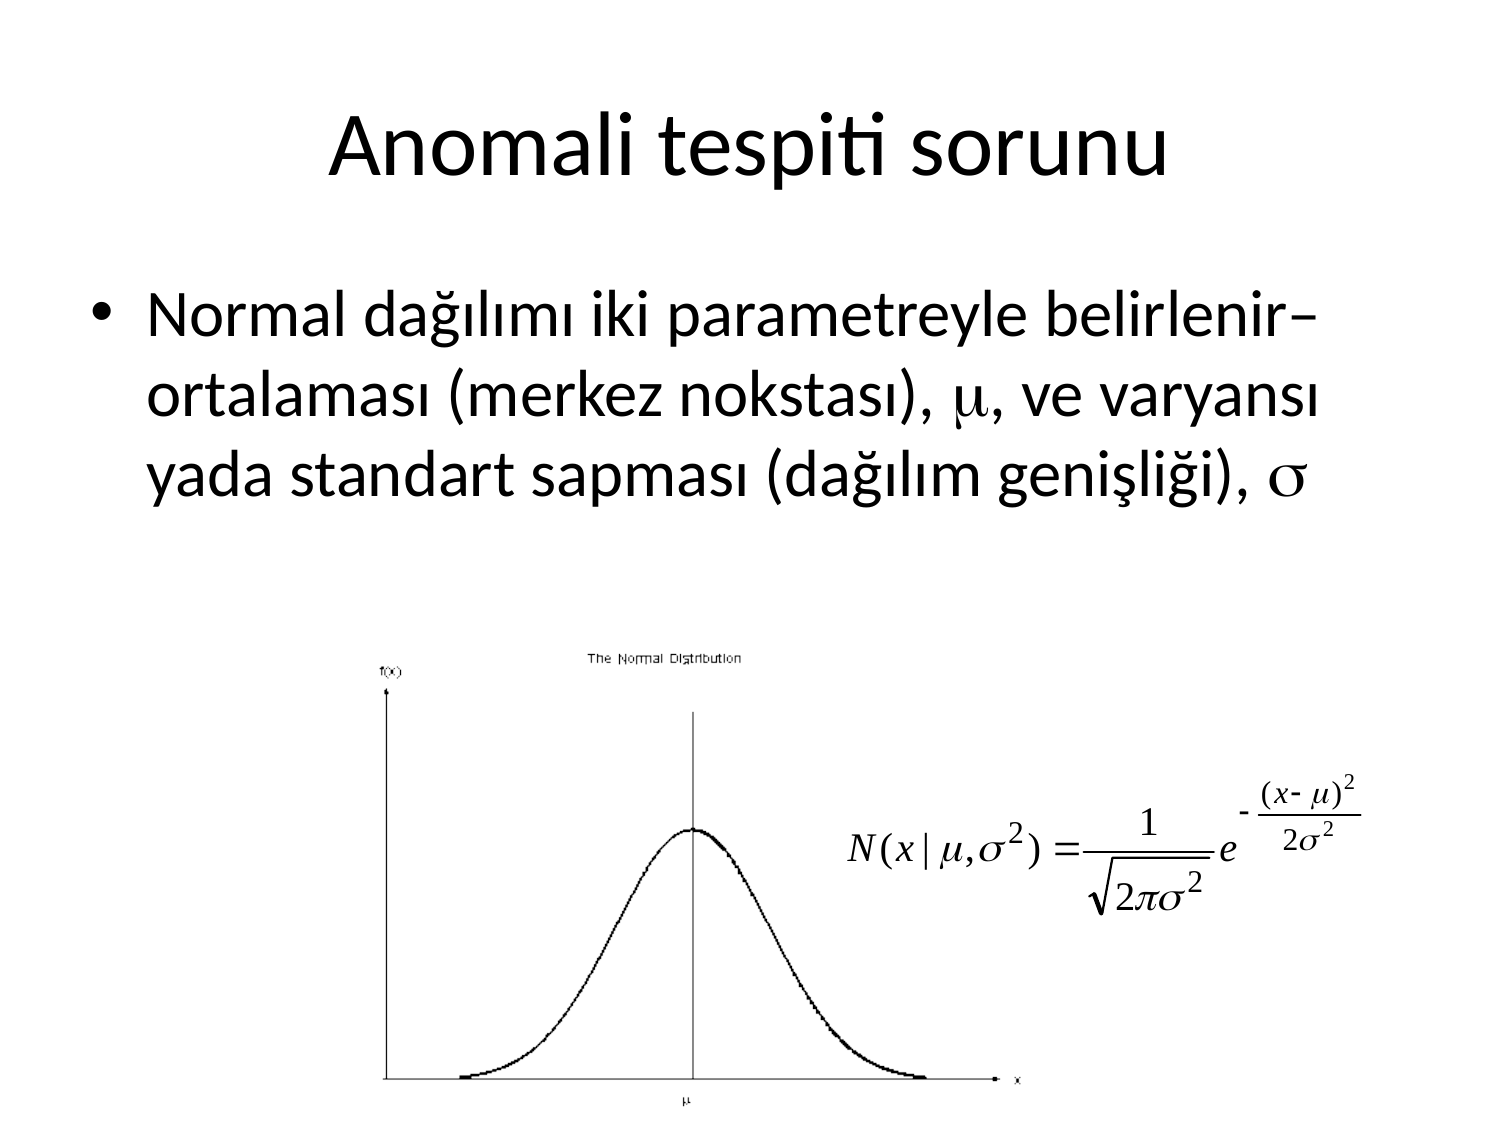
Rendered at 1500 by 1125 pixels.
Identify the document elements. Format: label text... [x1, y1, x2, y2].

title Anomali tespiti sorunu [75, 45, 1425, 233]
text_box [837, 762, 1375, 926]
list Normal dağılımı iki parametreyle belirlenir–ortalaması (merkez nokstası), , ve varyansı yada standart sapması (dağılım genişliği),  [75, 262, 1425, 1005]
picture [374, 643, 1035, 1113]
